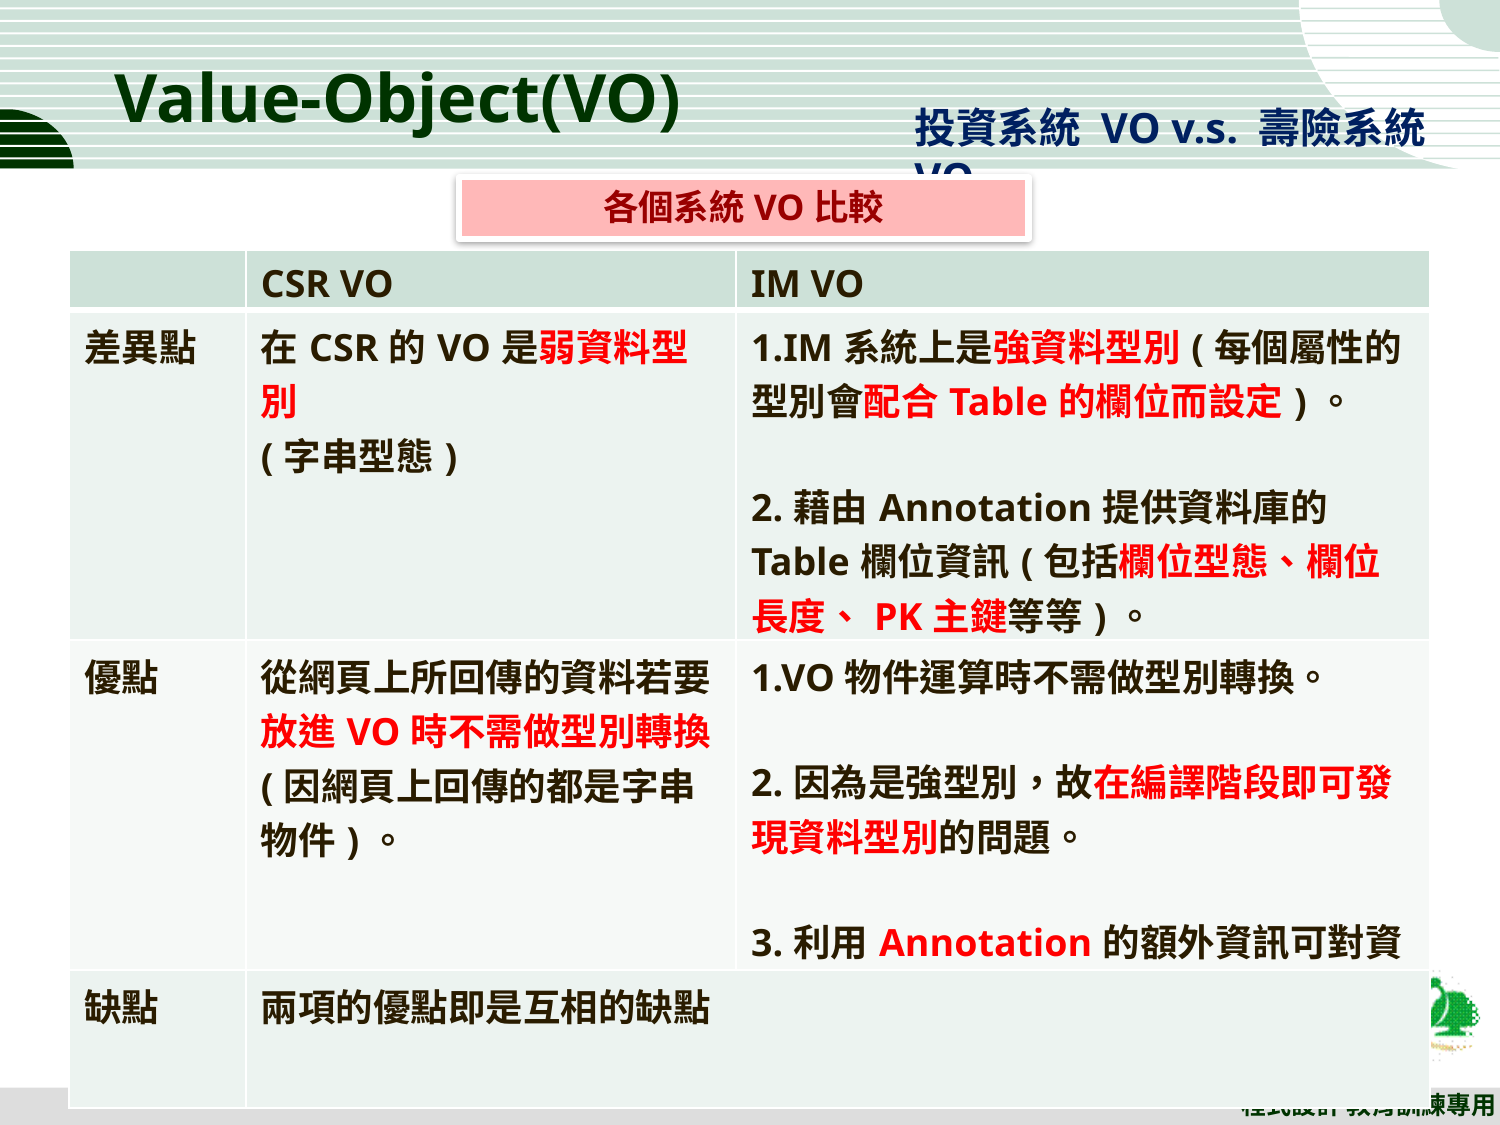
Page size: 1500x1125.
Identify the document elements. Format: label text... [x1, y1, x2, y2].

table_cell 1.IM系統上是強資料型別(每個屬性的型別會配合Table的欄位而設定)。 2.藉由Annotation提供資料庫的Table欄位資訊(包括欄位型態、欄位長度、PK主鍵等等)。 [737, 313, 1429, 639]
table_cell 缺點 [70, 971, 245, 1107]
table_cell 在CSR的VO是弱資料型別 (字串型態) [247, 313, 735, 639]
table_cell 差異點 [70, 313, 245, 639]
table_cell 兩項的優點即是互相的缺點 [247, 971, 1429, 1107]
table_header CSR VO [247, 251, 735, 307]
picture [1332, 945, 1498, 1087]
table_header IM VO [737, 251, 1429, 307]
text_box 各個系統VO比較 [456, 174, 1032, 242]
table_cell 1.VO物件運算時不需做型別轉換。 2.因為是強型別，故在編譯階段即可發現資料型別的問題。 3.利用Annotation的額外資訊可對資料的存取做更精確的操作。 [737, 641, 1429, 969]
text_box 投資系統 VO v.s. 壽險系統VO [911, 100, 1497, 205]
table_cell 從網頁上所回傳的資料若要放進VO時不需做型別轉換(因網頁上回傳的都是字串物件)。 [247, 641, 735, 969]
table_header [70, 251, 245, 307]
text_box 程式設計 教育訓練專用 [1173, 1091, 1500, 1121]
table_cell 優點 [70, 641, 245, 969]
text_box Value-Object(VO) [99, 45, 1388, 146]
